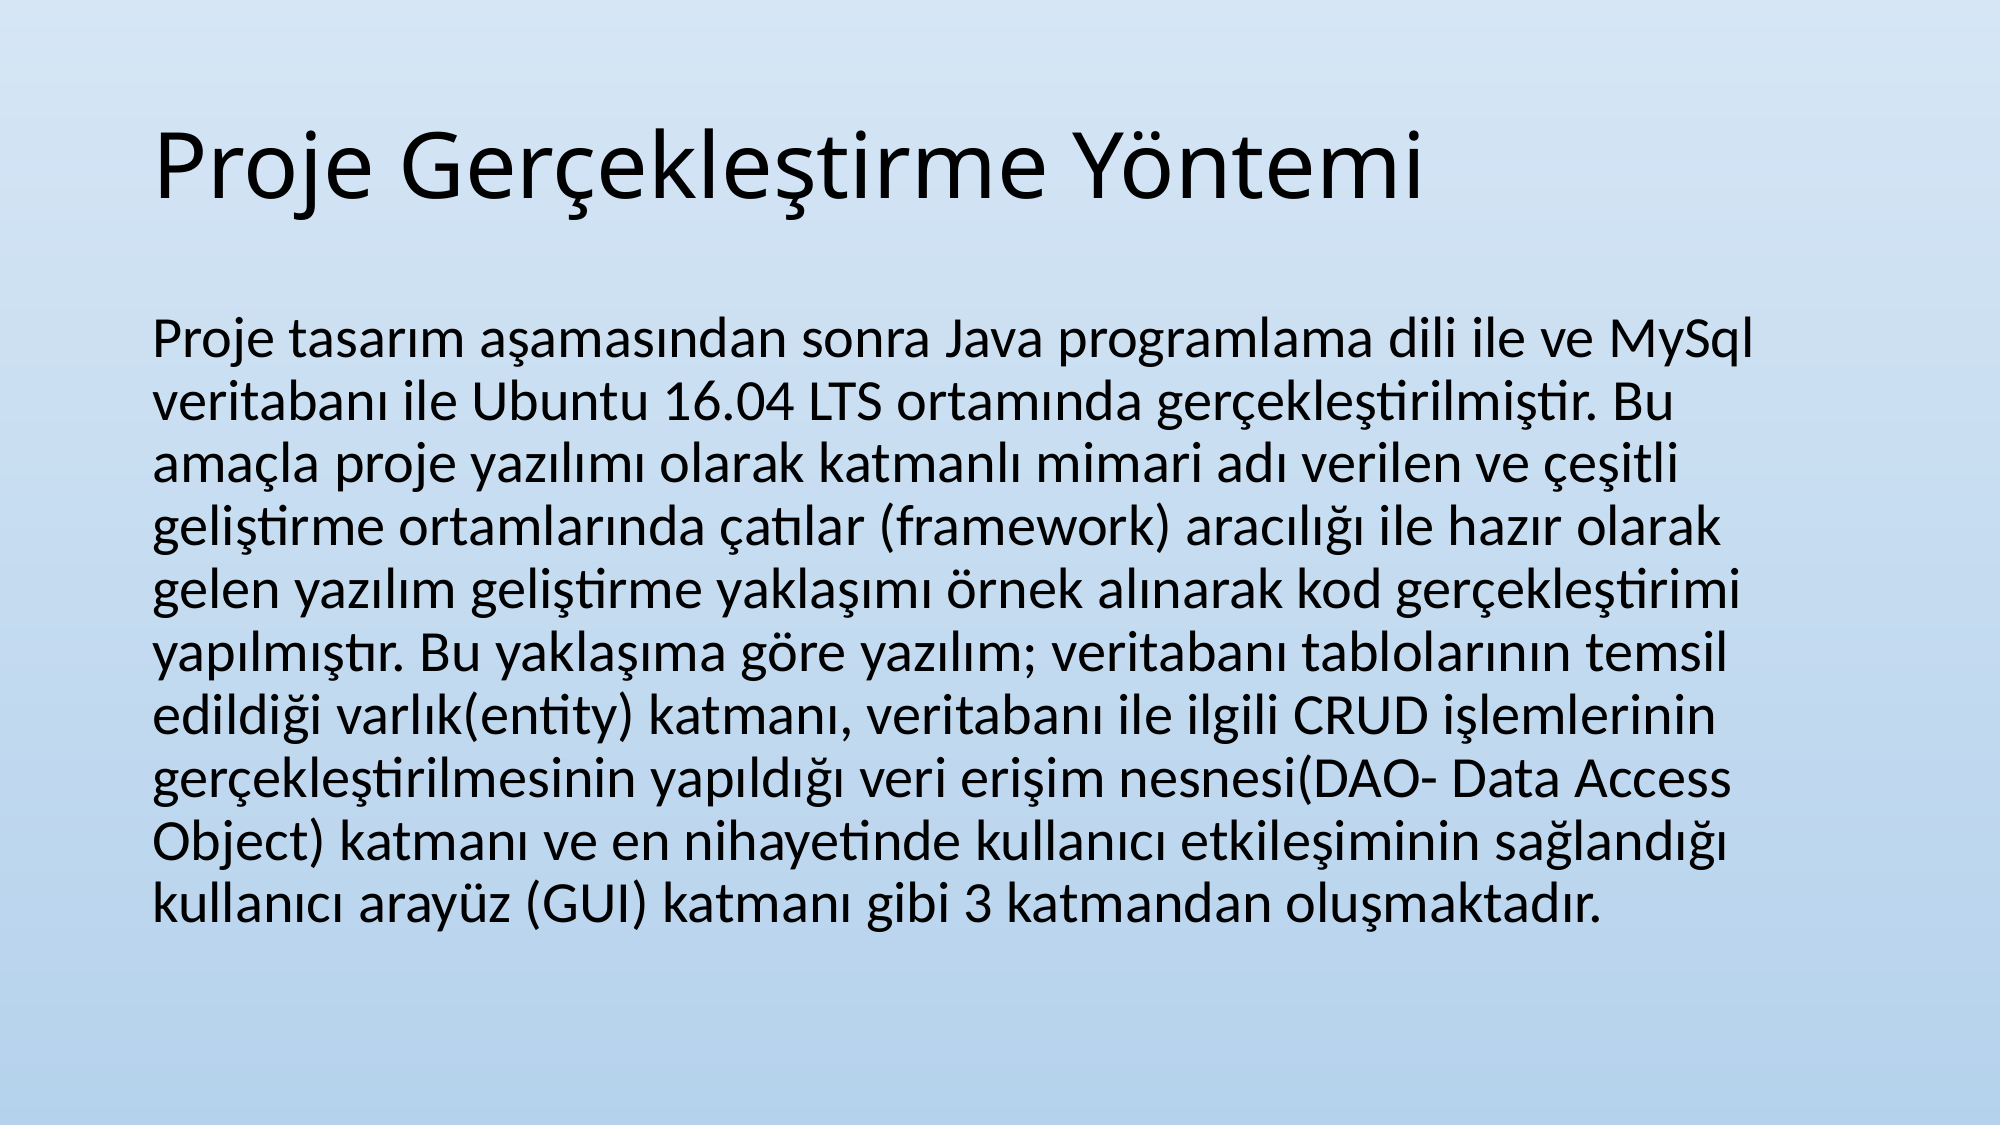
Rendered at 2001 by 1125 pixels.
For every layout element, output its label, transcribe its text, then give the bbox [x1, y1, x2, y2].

title Proje Gerçekleştirme Yöntemi [137, 59, 1863, 278]
list Proje tasarım aşamasından sonra Java programlama dili ile ve MySql veritabanı ile Ubuntu 16.04 LTS ortamında gerçekleştirilmiştir. Bu amaçla proje yazılımı olarak katmanlı mimari adı verilen ve çeşitli geliştirme ortamlarında çatılar (framework) aracılığı ile hazır olarak gelen yazılım geliştirme yaklaşımı örnek alınarak kod gerçekleştirimi yapılmıştır. Bu yaklaşıma göre yazılım; veritabanı tablolarının temsil edildiği varlık(entity) katmanı, veritabanı ile ilgili CRUD işlemlerinin gerçekleştirilmesinin yapıldığı veri erişim nesnesi(DAO- Data Access Object) katmanı ve en nihayetinde kullanıcı etkileşiminin sağlandığı kullanıcı arayüz (GUI) katmanı gibi 3 katmandan oluşmaktadır. [137, 299, 1863, 1014]
